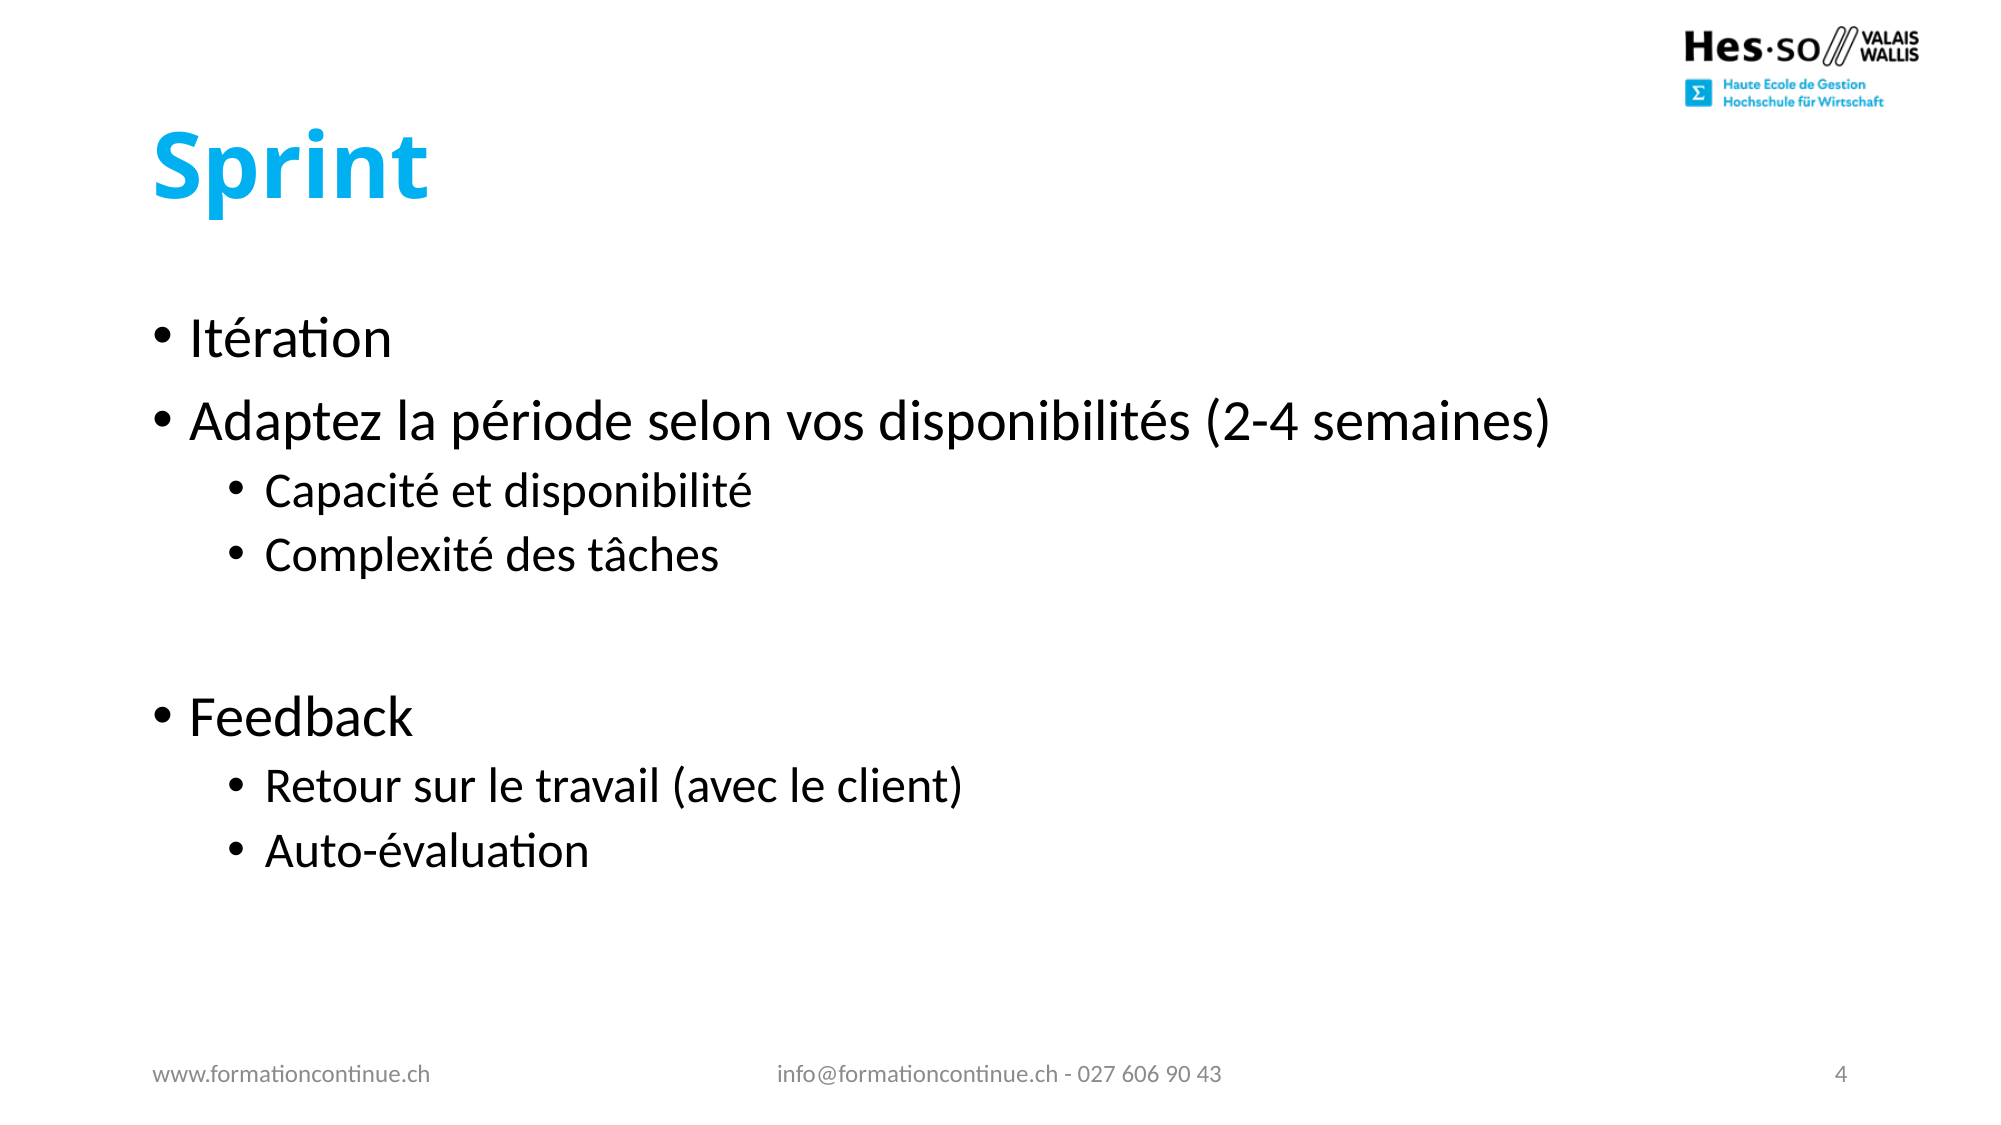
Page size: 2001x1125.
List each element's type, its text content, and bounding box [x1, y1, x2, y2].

picture [1685, 26, 1919, 107]
slide_number www.formationcontinue.ch [137, 1042, 588, 1103]
footer info@formationcontinue.ch - 027 606 90 43 [662, 1042, 1338, 1103]
list Itération Adaptez la période selon vos disponibilités (2-4 semaines) Capacité et disponibilité Complexité des tâches Feedback Retour sur le travail (avec le client) Auto-évaluation [137, 299, 1863, 1014]
slide_number 4 [1412, 1042, 1863, 1103]
title Sprint [137, 59, 1863, 278]
